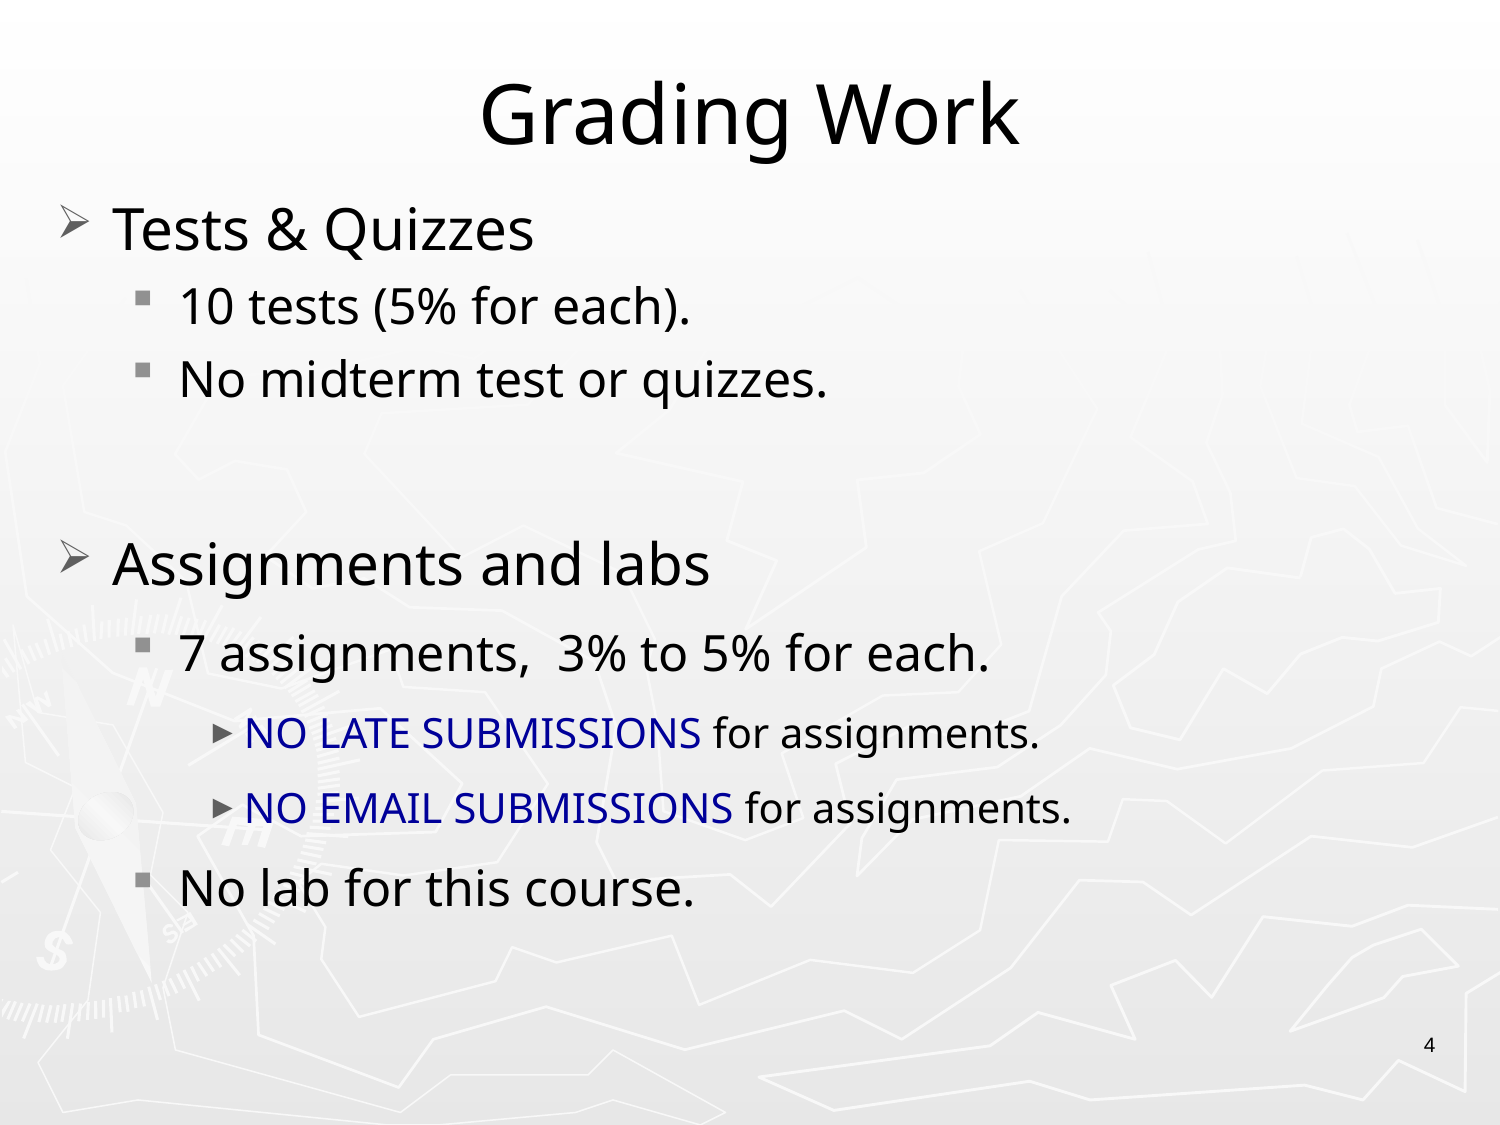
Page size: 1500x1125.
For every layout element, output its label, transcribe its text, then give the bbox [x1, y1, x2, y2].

list Tests & Quizzes 10 tests (5% for each). No midterm test or quizzes. Assignments and labs 7 assignments, 3% to 5% for each. NO LATE SUBMISSIONS for assignments. NO EMAIL SUBMISSIONS for assignments. No lab for this course. [41, 184, 1443, 1006]
title Grading Work [49, 37, 1451, 185]
slide_number 4 [1074, 1024, 1451, 1103]
